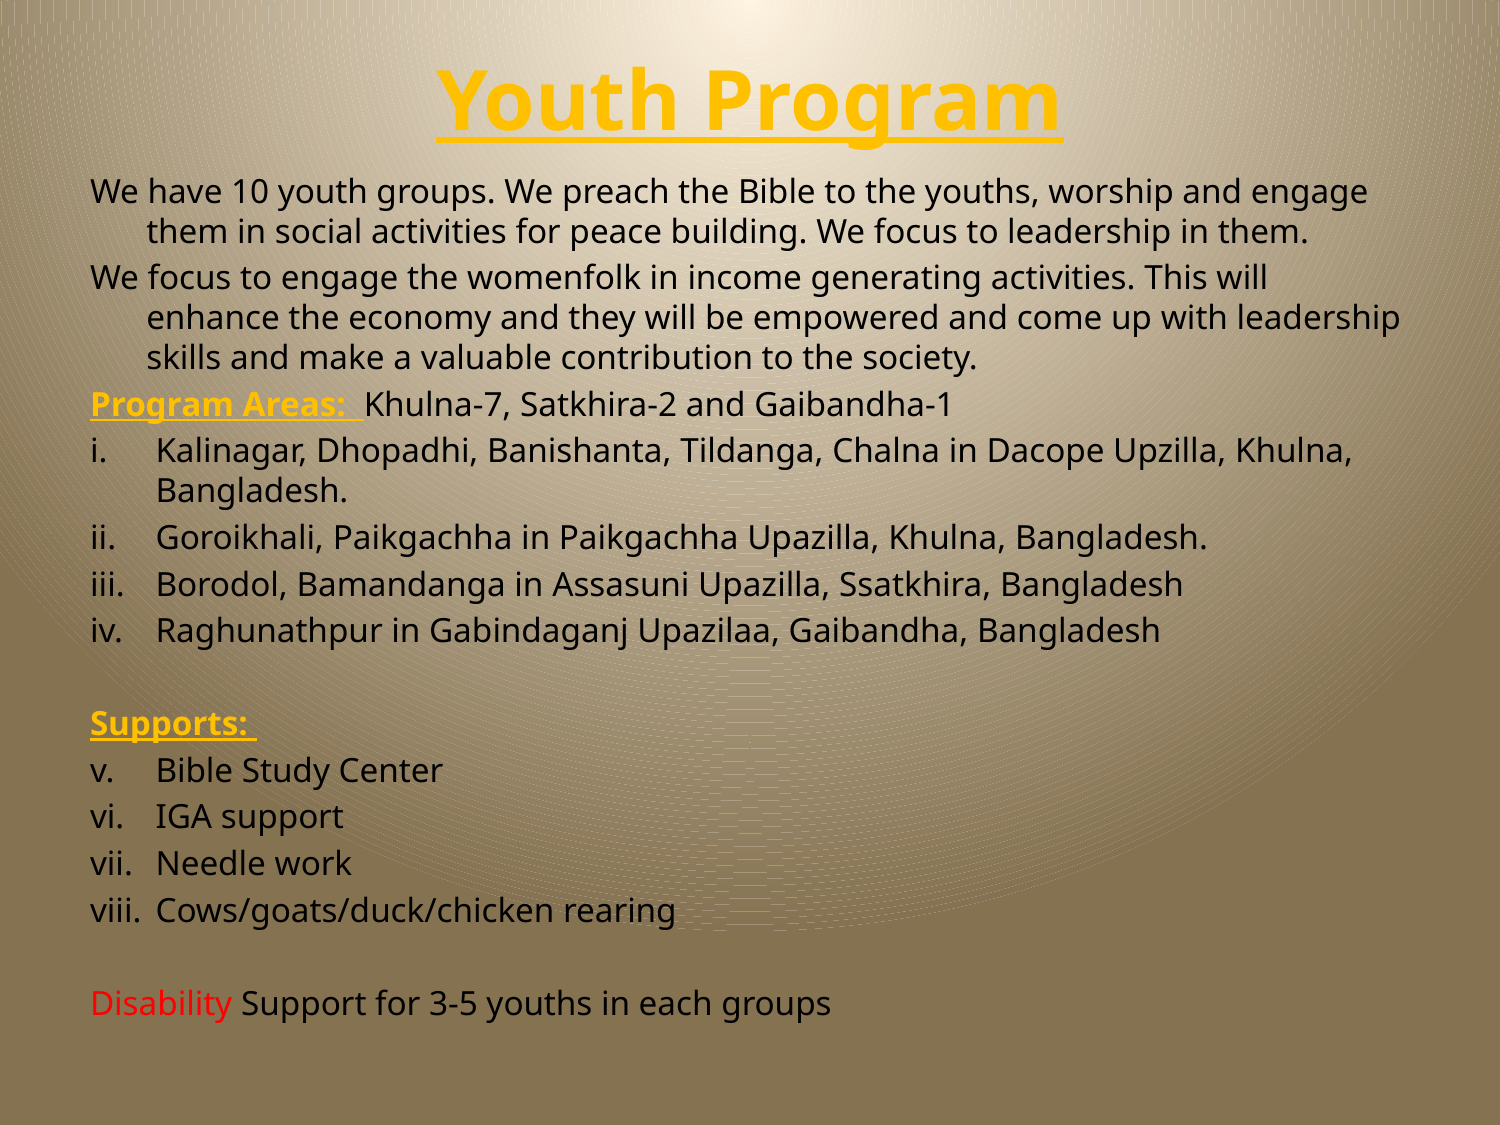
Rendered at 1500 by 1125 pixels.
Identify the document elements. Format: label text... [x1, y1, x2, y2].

list We have 10 youth groups. We preach the Bible to the youths, worship and engage them in social activities for peace building. We focus to leadership in them. We focus to engage the womenfolk in income generating activities. This will enhance the economy and they will be empowered and come up with leadership skills and make a valuable contribution to the society. Program Areas: Khulna-7, Satkhira-2 and Gaibandha-1 Kalinagar, Dhopadhi, Banishanta, Tildanga, Chalna in Dacope Upzilla, Khulna, Bangladesh. Goroikhali, Paikgachha in Paikgachha Upazilla, Khulna, Bangladesh. Borodol, Bamandanga in Assasuni Upazilla, Ssatkhira, Bangladesh Raghunathpur in Gabindaganj Upazilaa, Gaibandha, Bangladesh Supports: Bible Study Center IGA support Needle work Cows/goats/duck/chicken rearing Disability Support for 3-5 youths in each groups [75, 162, 1425, 1005]
title Youth Program [75, 45, 1425, 150]
